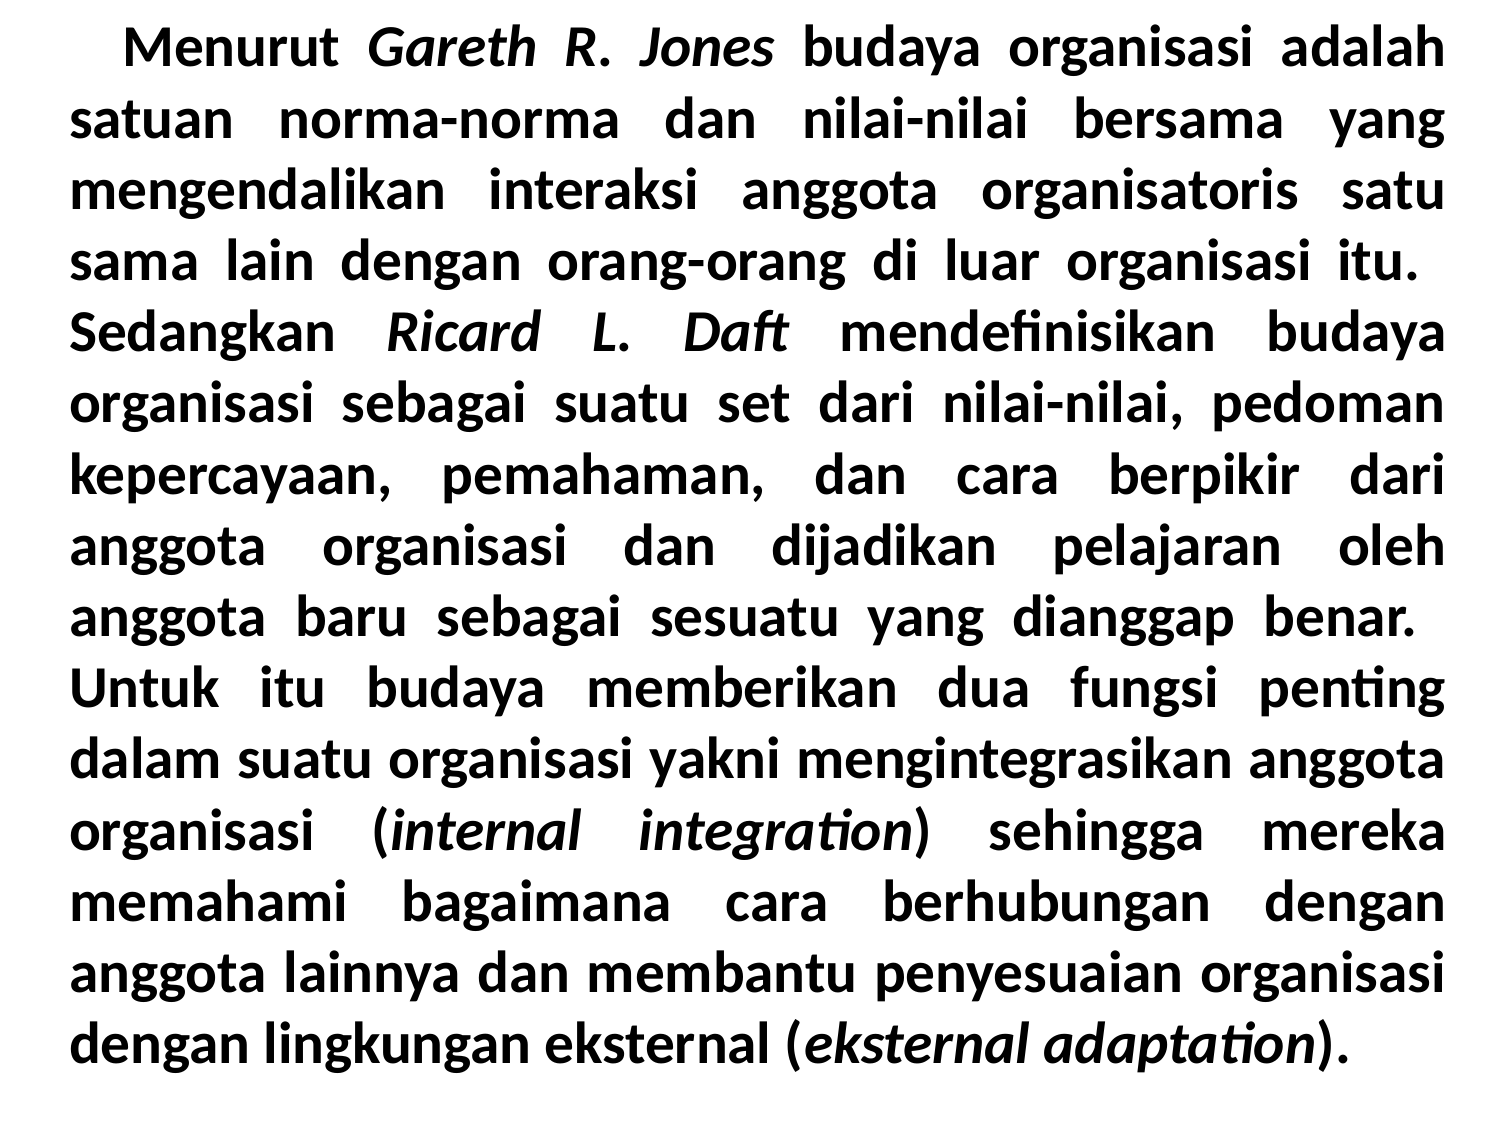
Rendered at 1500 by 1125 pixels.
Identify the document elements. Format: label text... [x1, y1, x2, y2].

list Menurut Gareth R. Jones budaya organisasi adalah satuan norma-norma dan nilai-nilai bersama yang mengendalikan interaksi anggota organisatoris satu sama lain dengan orang-orang di luar organisasi itu. Sedangkan Ricard L. Daft mendefinisikan budaya organisasi sebagai suatu set dari nilai-nilai, pedoman kepercayaan, pemahaman, dan cara berpikir dari anggota organisasi dan dijadikan pelajaran oleh anggota baru sebagai sesuatu yang dianggap benar. Untuk itu budaya memberikan dua fungsi penting dalam suatu organisasi yakni mengintegrasikan anggota organisasi (internal integration) sehingga mereka memahami bagaimana cara berhubungan dengan anggota lainnya dan membantu penyesuaian organisasi dengan lingkungan eksternal (eksternal adaptation). [0, 0, 1463, 1125]
